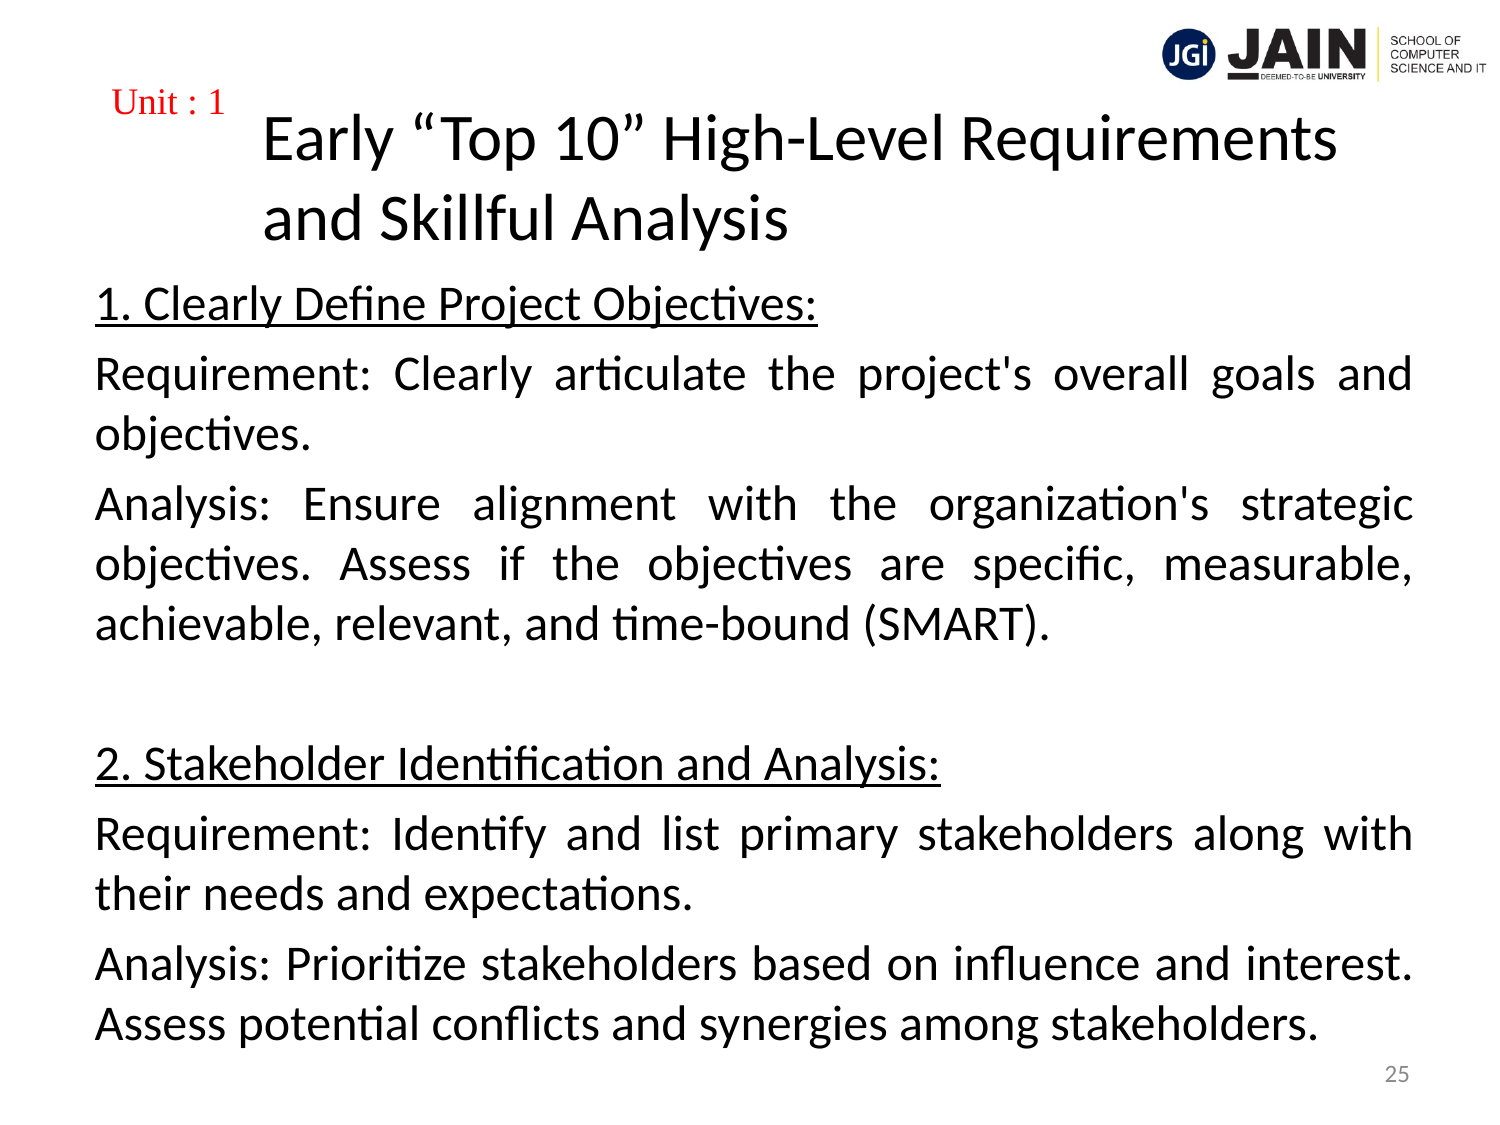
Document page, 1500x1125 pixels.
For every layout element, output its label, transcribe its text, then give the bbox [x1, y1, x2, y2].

title Unit : 1 [0, 54, 338, 146]
picture [1157, 21, 1496, 87]
list 1. Clearly Define Project Objectives: Requirement: Clearly articulate the project's overall goals and objectives. Analysis: Ensure alignment with the organization's strategic objectives. Assess if the objectives are specific, measurable, achievable, relevant, and time-bound (SMART). 2. Stakeholder Identification and Analysis: Requirement: Identify and list primary stakeholders along with their needs and expectations. Analysis: Prioritize stakeholders based on influence and interest. Assess potential conflicts and synergies among stakeholders. [79, 263, 1430, 1006]
slide_number 25 [1074, 1042, 1425, 1103]
text_box Early “Top 10” High-Level Requirements and Skillful Analysis [247, 86, 1355, 261]
